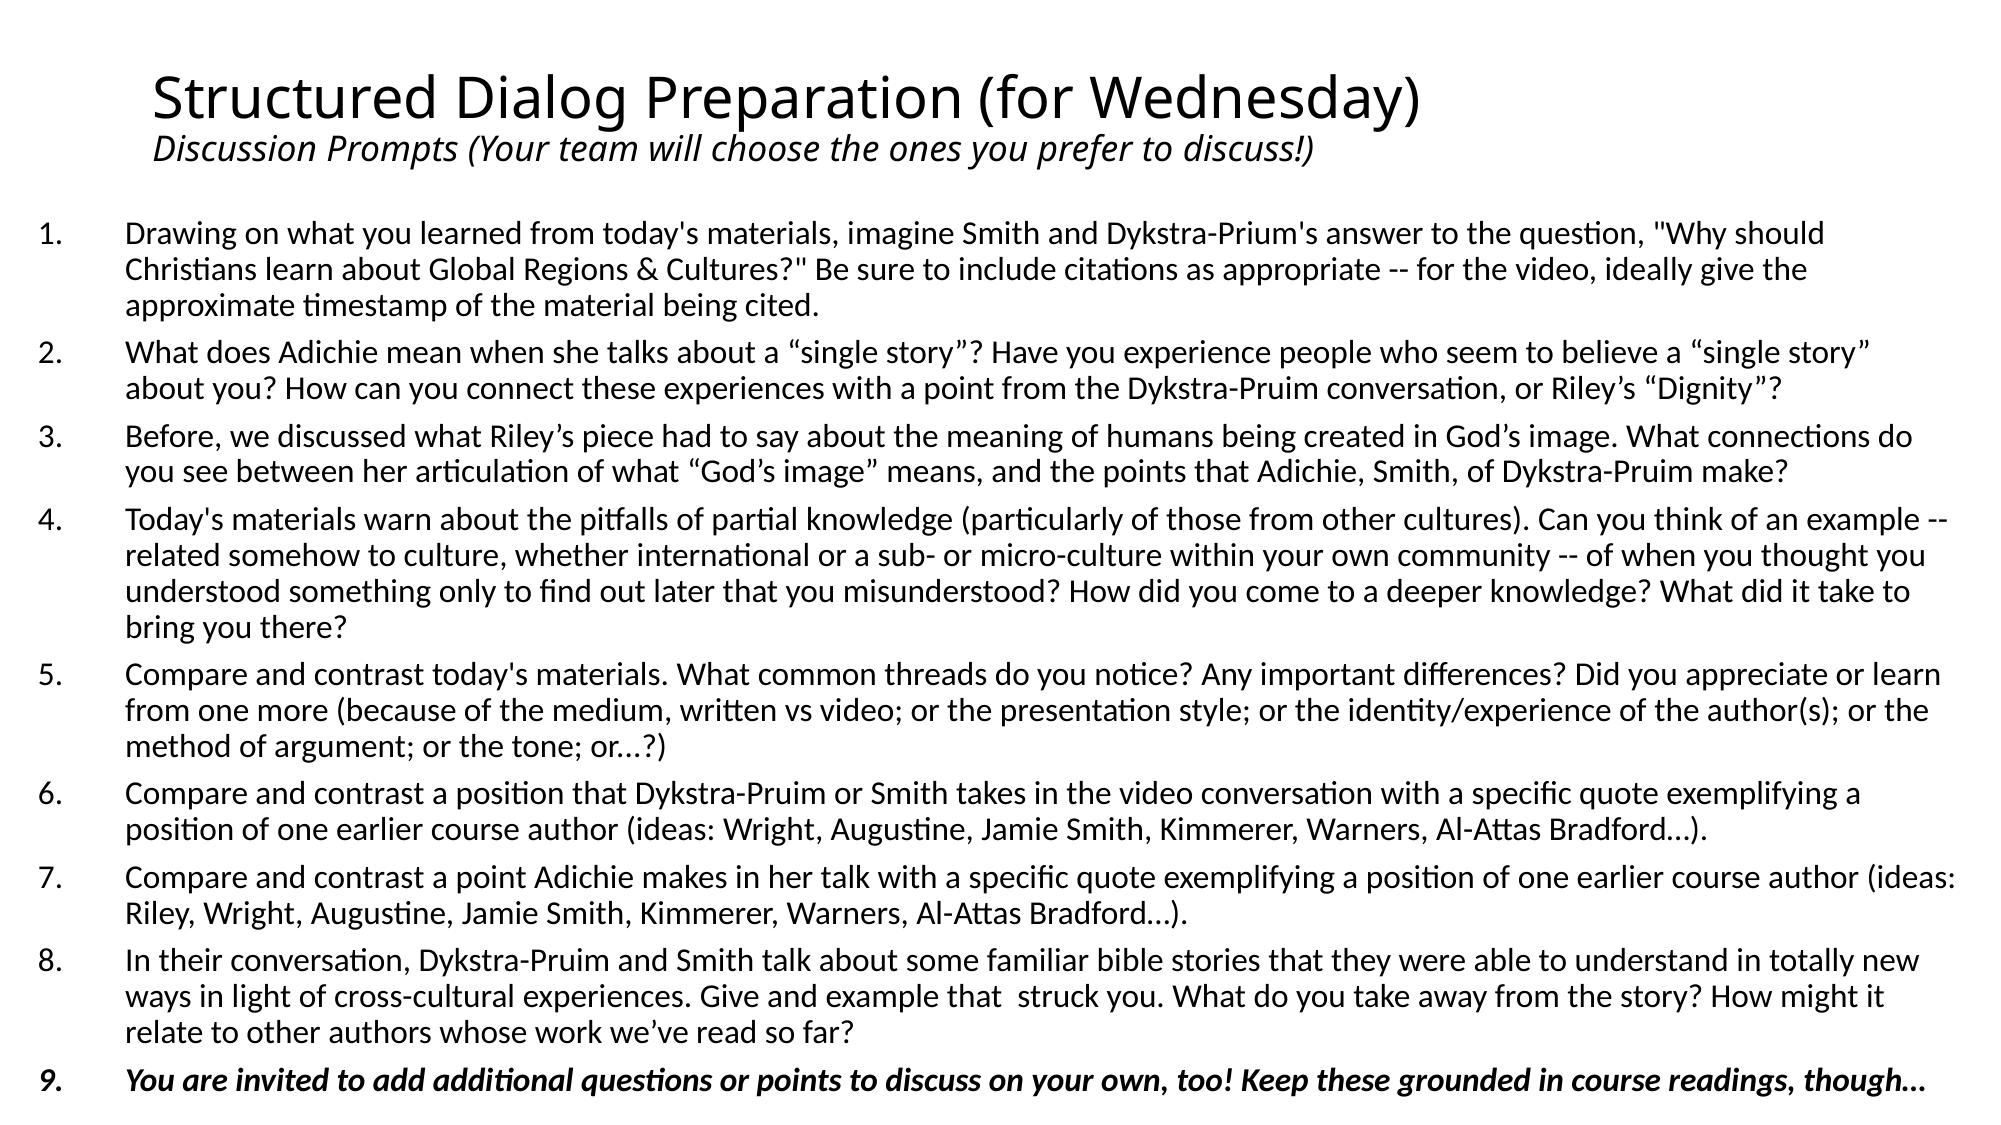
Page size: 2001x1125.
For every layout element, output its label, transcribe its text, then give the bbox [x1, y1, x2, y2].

title Structured Dialog Preparation (for Wednesday) Discussion Prompts (Your team will choose the ones you prefer to discuss!) [137, 59, 1863, 178]
list Drawing on what you learned from today's materials, imagine Smith and Dykstra-Prium's answer to the question, "Why should Christians learn about Global Regions & Cultures?" Be sure to include citations as appropriate -- for the video, ideally give the approximate timestamp of the material being cited. What does Adichie mean when she talks about a “single story”? Have you experience people who seem to believe a “single story” about you? How can you connect these experiences with a point from the Dykstra-Pruim conversation, or Riley’s “Dignity”? Before, we discussed what Riley’s piece had to say about the meaning of humans being created in God’s image. What connections do you see between her articulation of what “God’s image” means, and the points that Adichie, Smith, of Dykstra-Pruim make? Today's materials warn about the pitfalls of partial knowledge (particularly of those from other cultures). Can you think of an example -- related somehow to culture, whether international or a sub- or micro-culture within your own community -- of when you thought you understood something only to find out later that you misunderstood? How did you come to a deeper knowledge? What did it take to bring you there? Compare and contrast today's materials. What common threads do you notice? Any important differences? Did you appreciate or learn from one more (because of the medium, written vs video; or the presentation style; or the identity/experience of the author(s); or the method of argument; or the tone; or...?) Compare and contrast a position that Dykstra-Pruim or Smith takes in the video conversation with a specific quote exemplifying a position of one earlier course author (ideas: Wright, Augustine, Jamie Smith, Kimmerer, Warners, Al-Attas Bradford…). Compare and contrast a point Adichie makes in her talk with a specific quote exemplifying a position of one earlier course author (ideas: Riley, Wright, Augustine, Jamie Smith, Kimmerer, Warners, Al-Attas Bradford…). In their conversation, Dykstra-Pruim and Smith talk about some familiar bible stories that they were able to understand in totally new ways in light of cross-cultural experiences. Give and example that struck you. What do you take away from the story? How might it relate to other authors whose work we’ve read so far? You are invited to add additional questions or points to discuss on your own, too! Keep these grounded in course readings, though… [22, 208, 1976, 1106]
